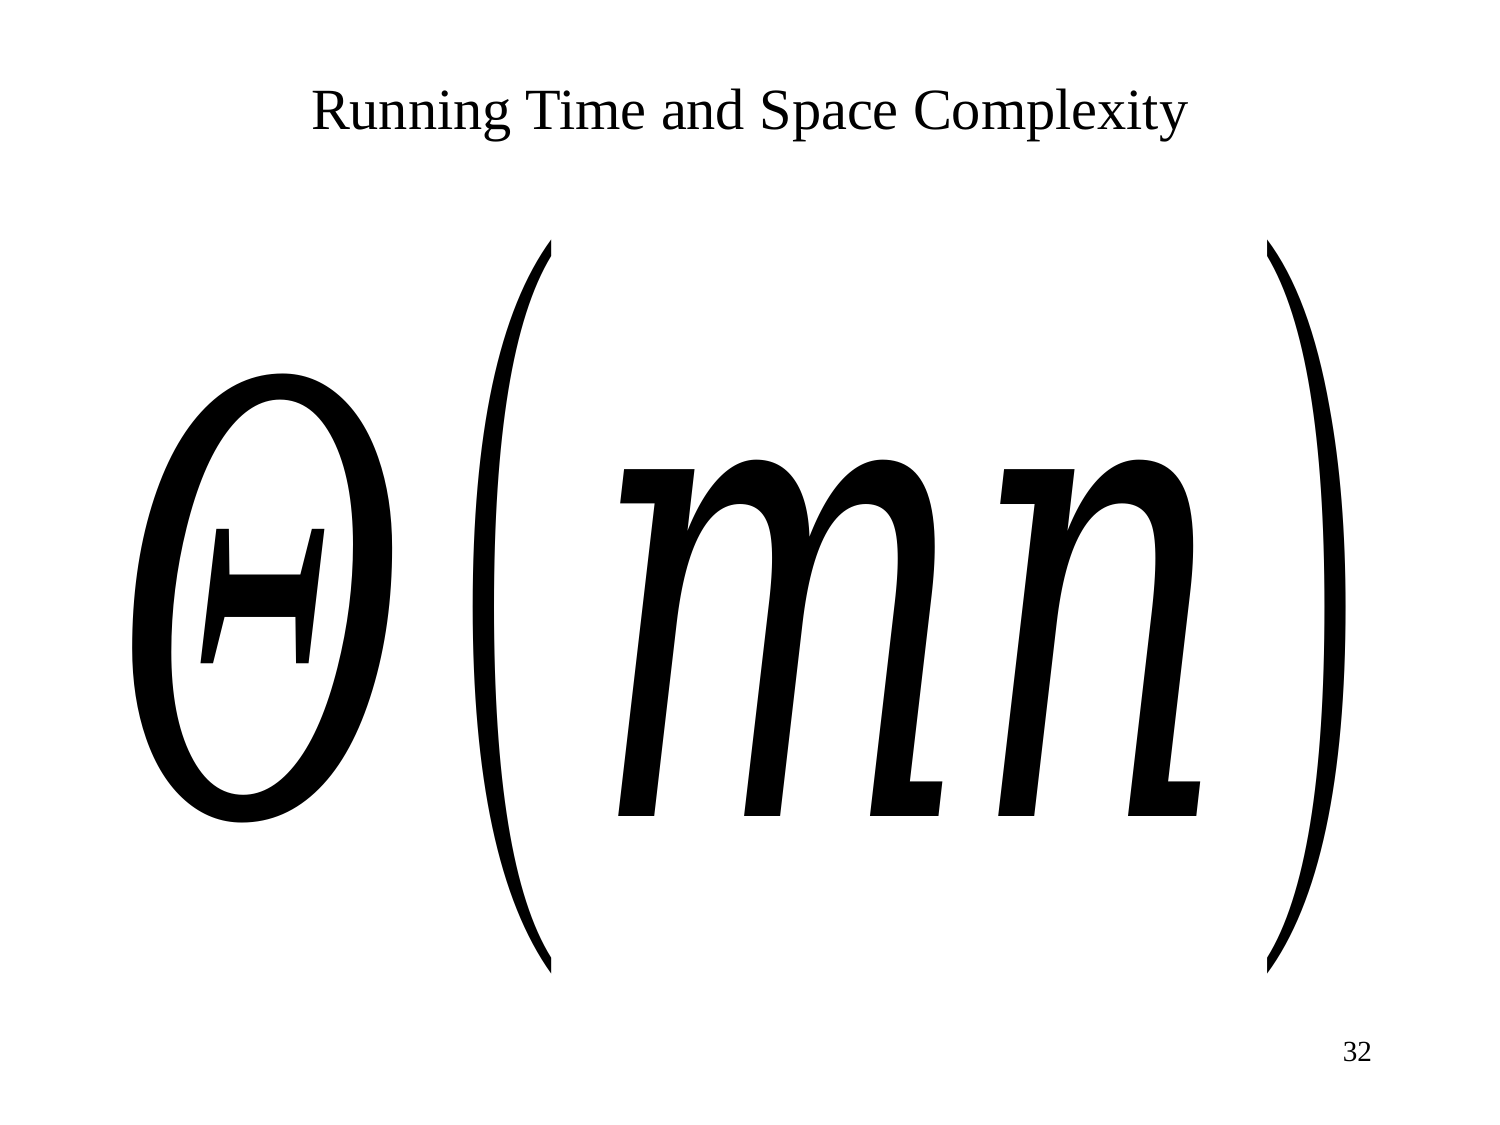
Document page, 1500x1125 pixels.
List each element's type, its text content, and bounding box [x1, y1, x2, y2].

slide_number 32 [1074, 1025, 1388, 1100]
title Running Time and Space Complexity [112, 62, 1388, 150]
